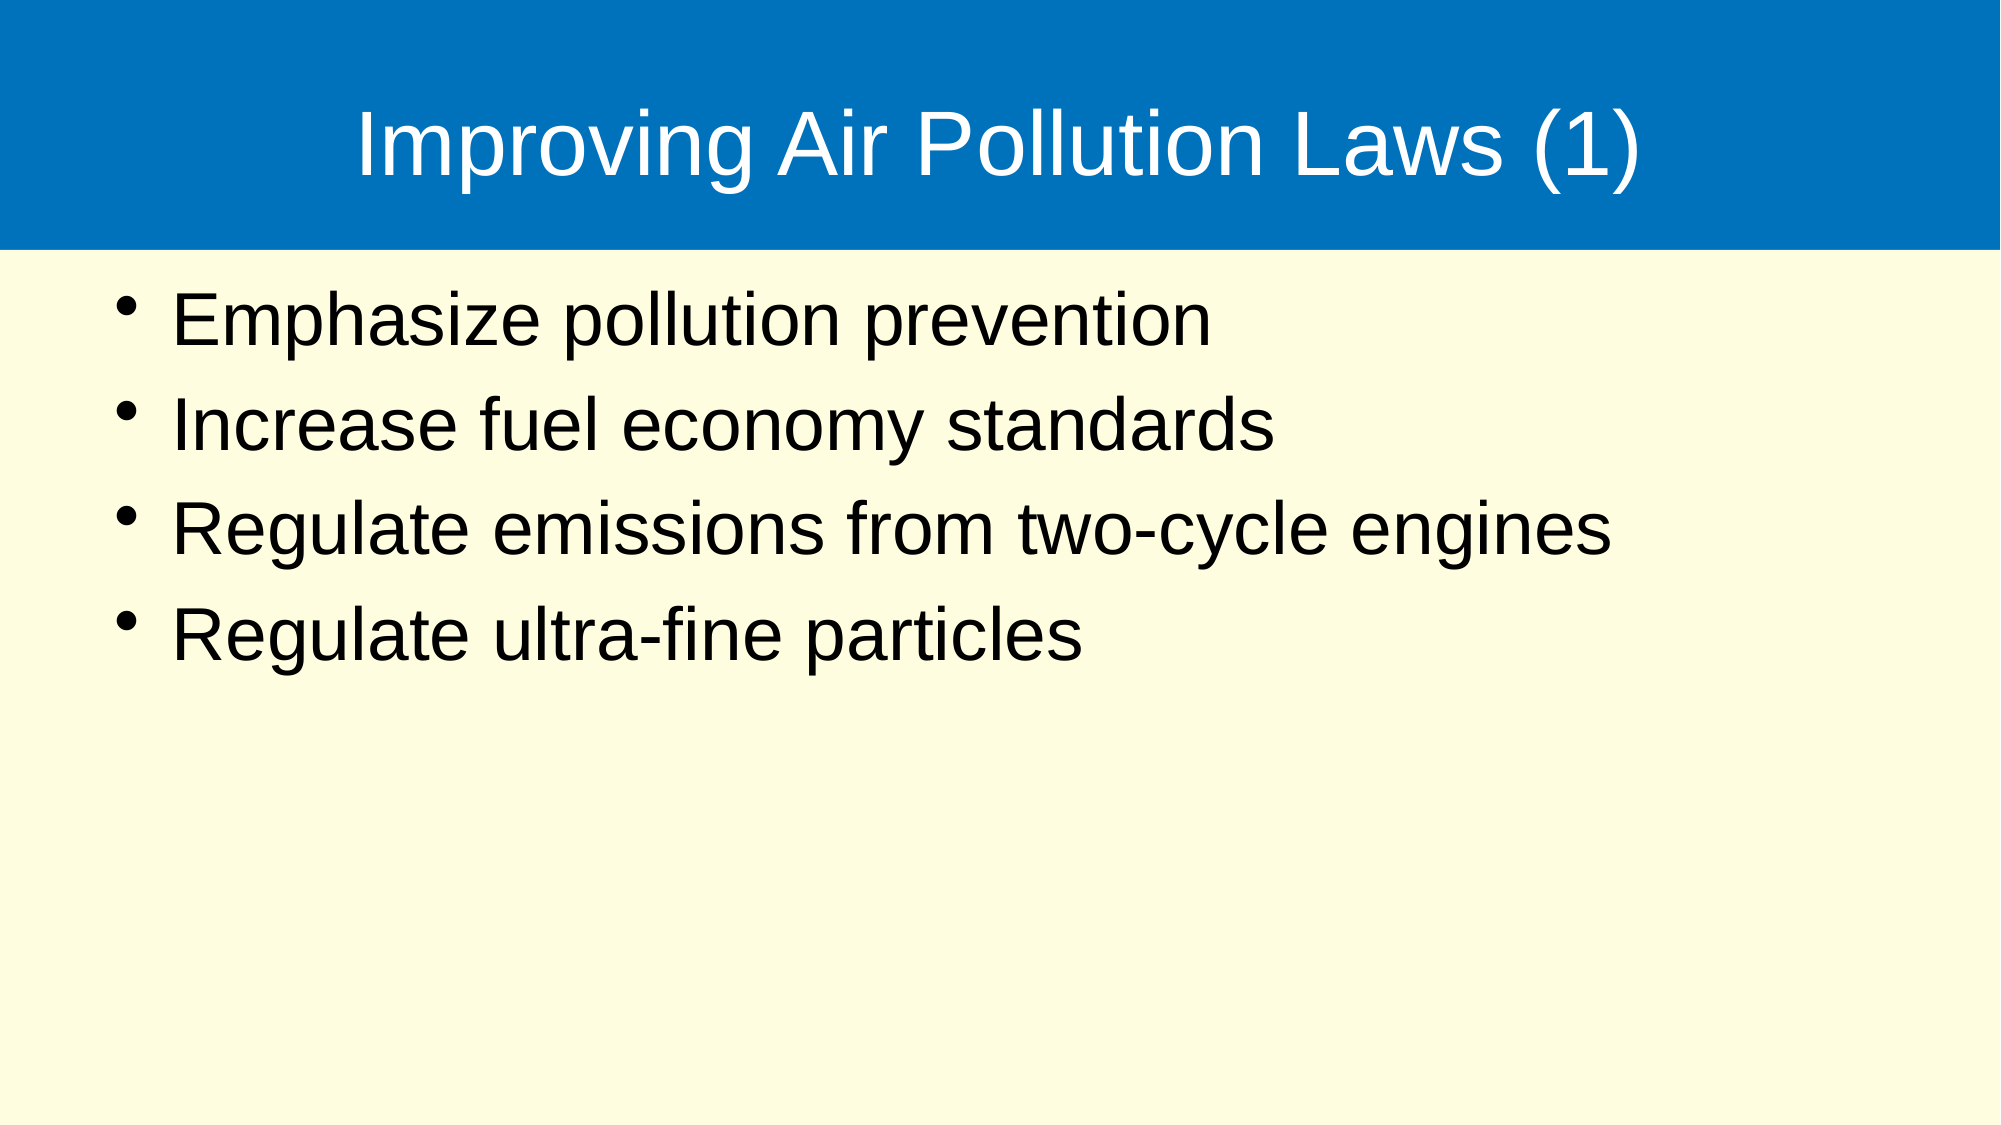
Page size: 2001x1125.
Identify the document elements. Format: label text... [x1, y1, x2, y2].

title Improving Air Pollution Laws (1) [99, 45, 1900, 233]
list Emphasize pollution prevention Increase fuel economy standards Regulate emissions from two-cycle engines Regulate ultra-fine particles [99, 262, 1900, 1005]
